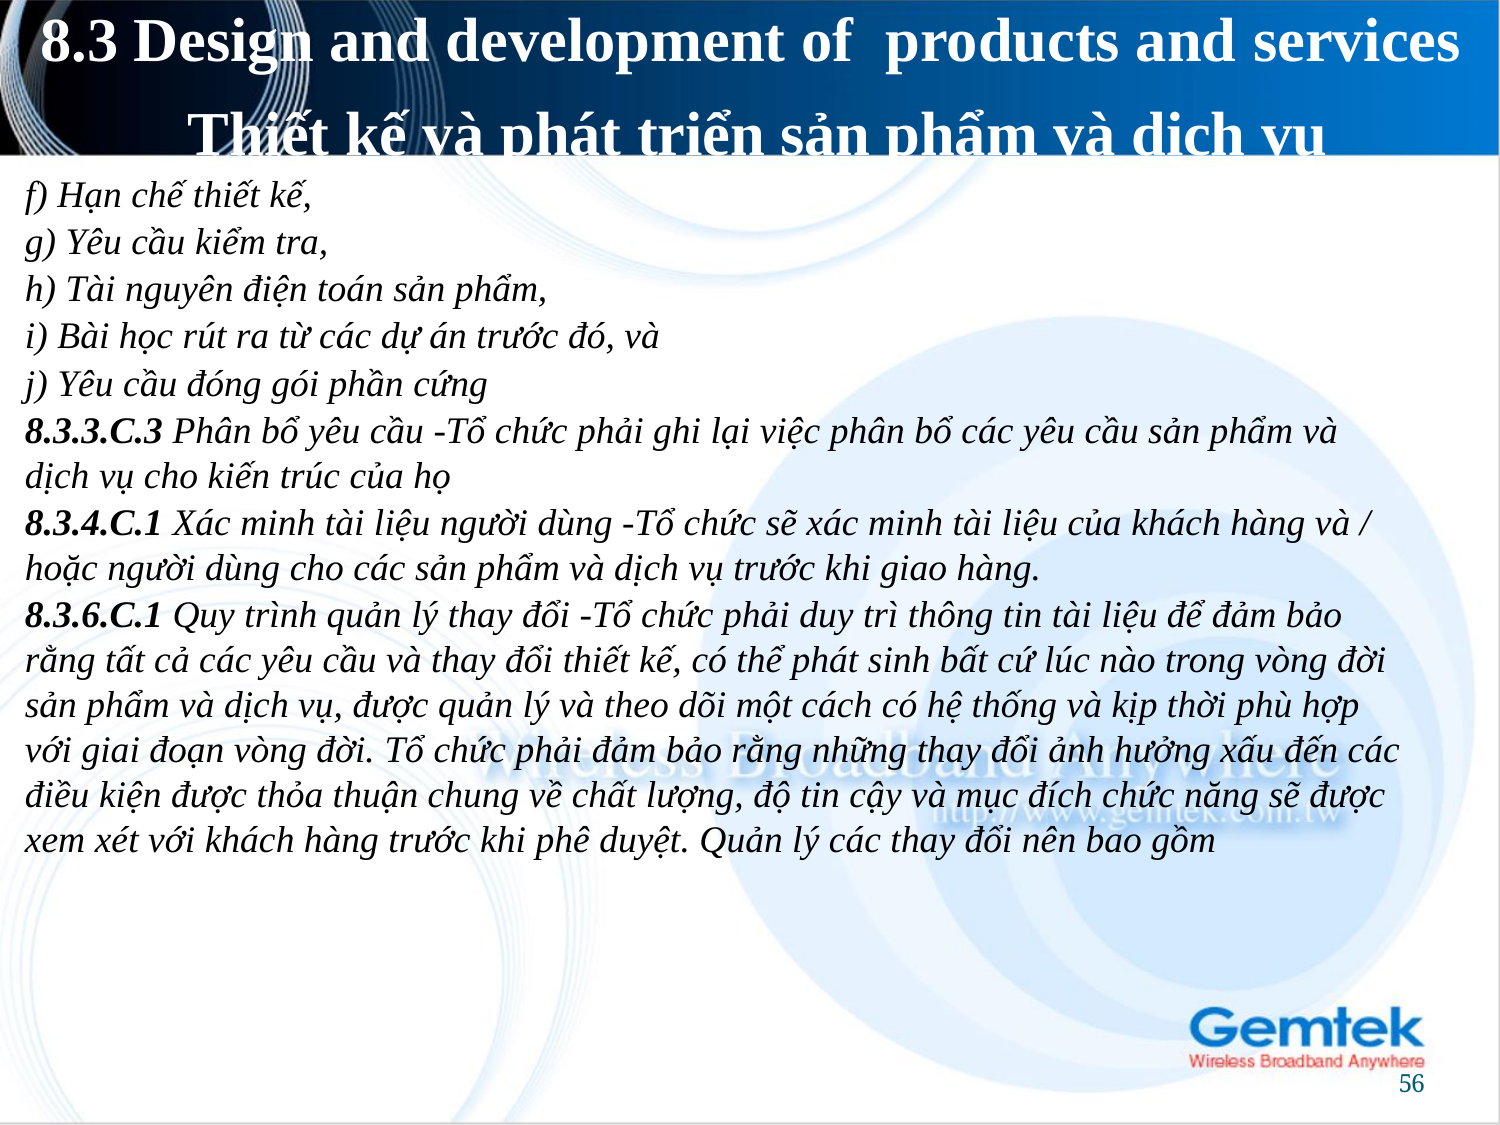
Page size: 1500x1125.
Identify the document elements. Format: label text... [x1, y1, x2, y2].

slide_number 56 [1392, 1075, 1432, 1125]
title 8.3 Design and development of products and services Thiết kế và phát triển sản phẩm và dịch vụ [0, 0, 1500, 169]
text_box f) Hạn chế thiết kế, g) Yêu cầu kiểm tra, h) Tài nguyên điện toán sản phẩm, i) Bài học rút ra từ các dự án trước đó, và j) Yêu cầu đóng gói phần cứng 8.3.3.C.3 Phân bổ yêu cầu -Tổ chức phải ghi lại việc phân bổ các yêu cầu sản phẩm và dịch vụ cho kiến trúc của họ 8.3.4.C.1 Xác minh tài liệu người dùng -Tổ chức sẽ xác minh tài liệu của khách hàng và / hoặc người dùng cho các sản phẩm và dịch vụ trước khi giao hàng. 8.3.6.C.1 Quy trình quản lý thay đổi -Tổ chức phải duy trì thông tin tài liệu để đảm bảo rằng tất cả các yêu cầu và thay đổi thiết kế, có thể phát sinh bất cứ lúc nào trong vòng đời sản phẩm và dịch vụ, được quản lý và theo dõi một cách có hệ thống và kịp thời phù hợp với giai đoạn vòng đời. Tổ chức phải đảm bảo rằng những thay đổi ảnh hưởng xấu đến các điều kiện được thỏa thuận chung về chất lượng, độ tin cậy và mục đích chức năng sẽ được xem xét với khách hàng trước khi phê duyệt. Quản lý các thay đổi nên bao gồm [22, 167, 1413, 861]
picture [0, 169, 1500, 1125]
